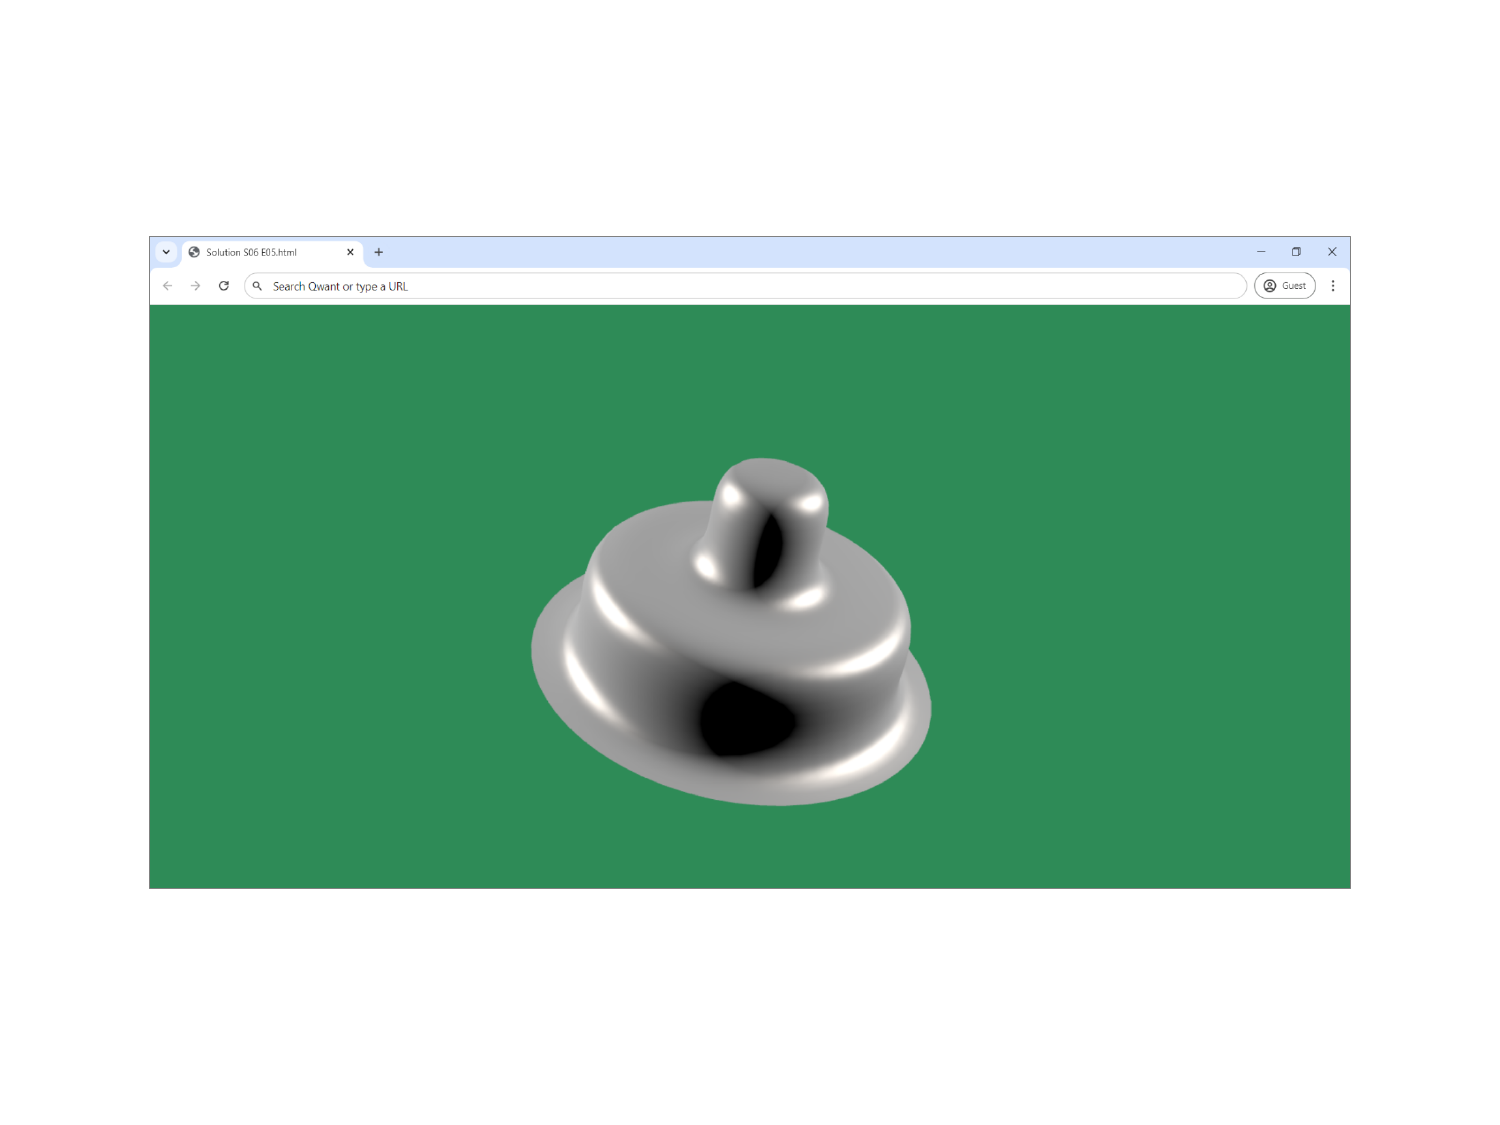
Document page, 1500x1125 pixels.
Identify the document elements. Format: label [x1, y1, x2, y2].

picture [149, 236, 1351, 889]
